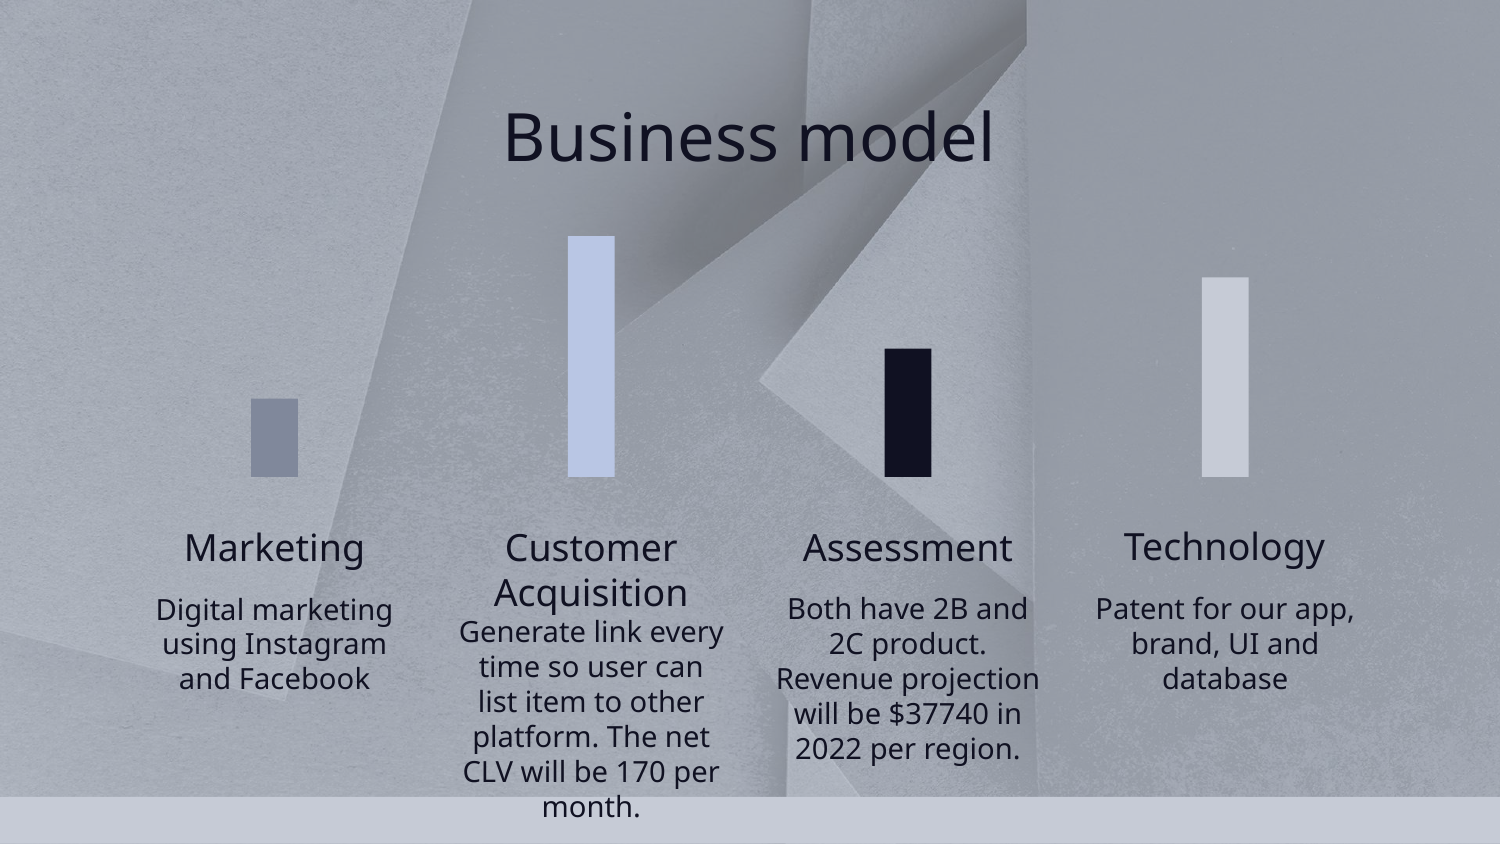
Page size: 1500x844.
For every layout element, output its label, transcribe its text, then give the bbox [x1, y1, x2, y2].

text_box [567, 236, 615, 477]
subtitle Digital marketing using Instagram and Facebook [125, 587, 424, 677]
subtitle Generate link every time so user can list item to other platform. The net CLV will be 170 per month. [442, 598, 741, 699]
text_box [251, 398, 298, 477]
text_box [884, 348, 932, 477]
subtitle Both have 2B and 2C product. Revenue projection will be $37740 in 2022 per region. [759, 587, 1057, 676]
title Business model [404, 80, 1096, 199]
subtitle Marketing [125, 508, 424, 587]
text_box [1201, 277, 1249, 477]
subtitle Technology [1075, 508, 1374, 587]
subtitle Assessment [759, 508, 1057, 587]
subtitle Patent for our app, brand, UI and database [1076, 575, 1375, 677]
subtitle Customer Acquisition [442, 508, 741, 587]
